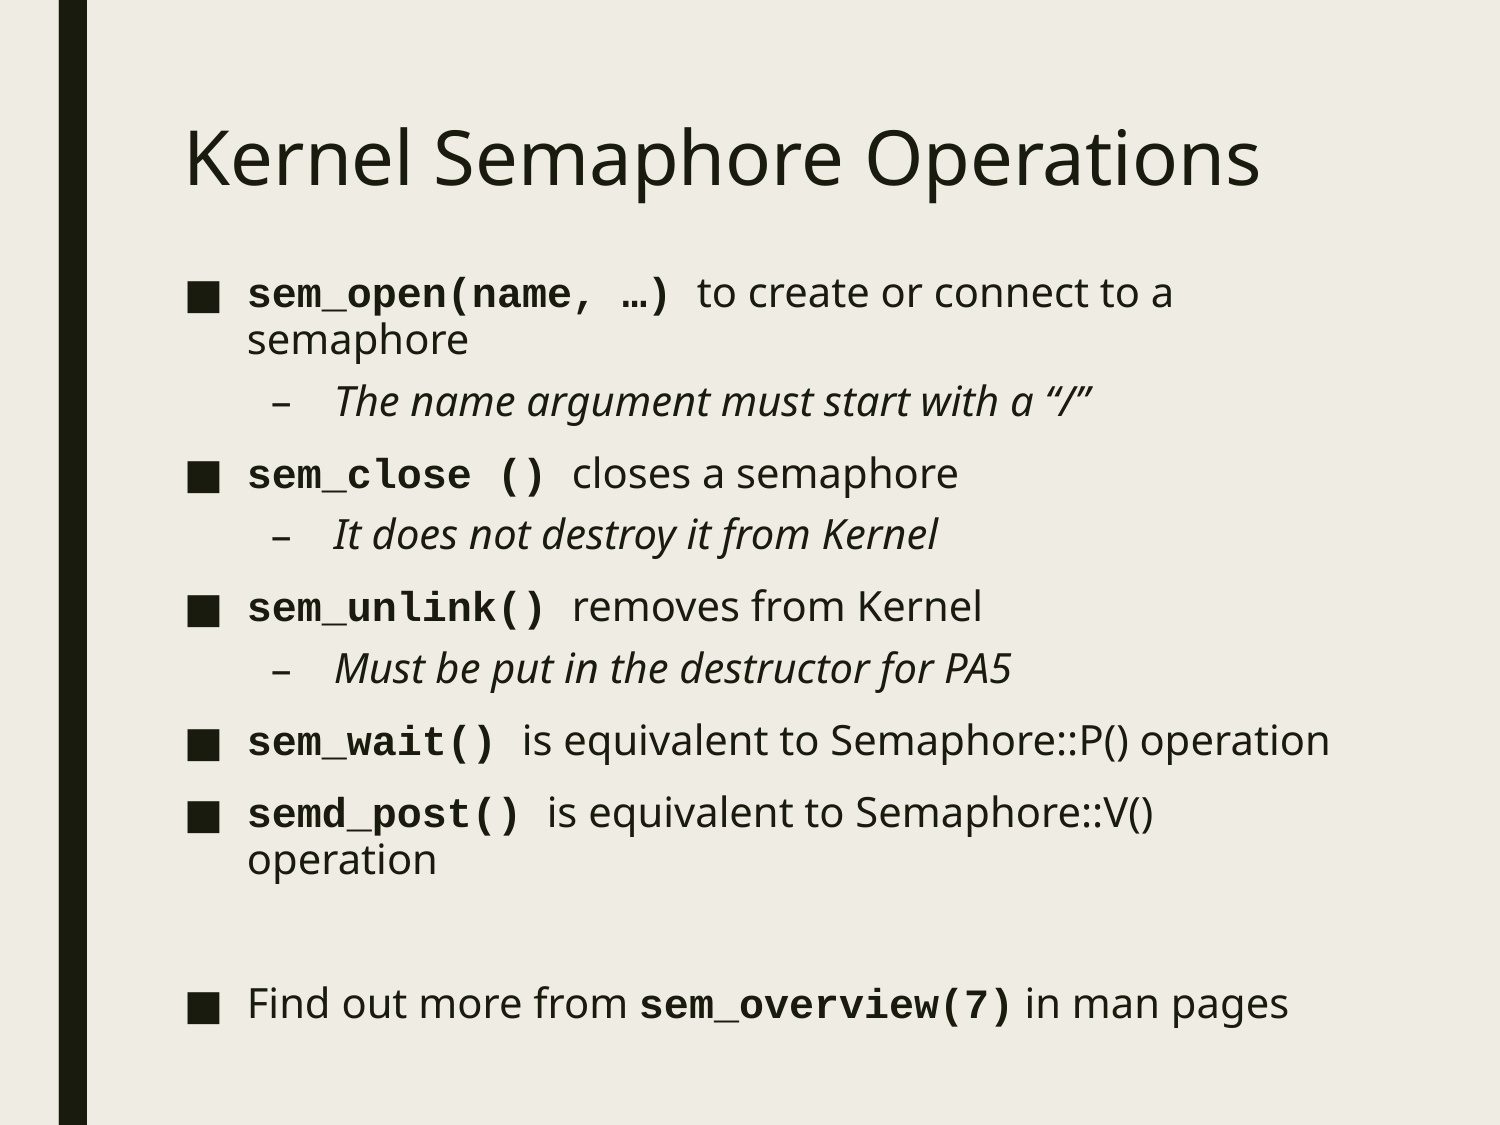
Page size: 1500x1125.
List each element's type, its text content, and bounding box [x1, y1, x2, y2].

title Kernel Semaphore Operations [168, 112, 1351, 262]
list sem_open(name, …) to create or connect to a semaphore The name argument must start with a “/” sem_close () closes a semaphore It does not destroy it from Kernel sem_unlink() removes from Kernel Must be put in the destructor for PA5 sem_wait() is equivalent to Semaphore::P() operation semd_post() is equivalent to Semaphore::V() operation Find out more from sem_overview(7) in man pages [168, 262, 1351, 963]
